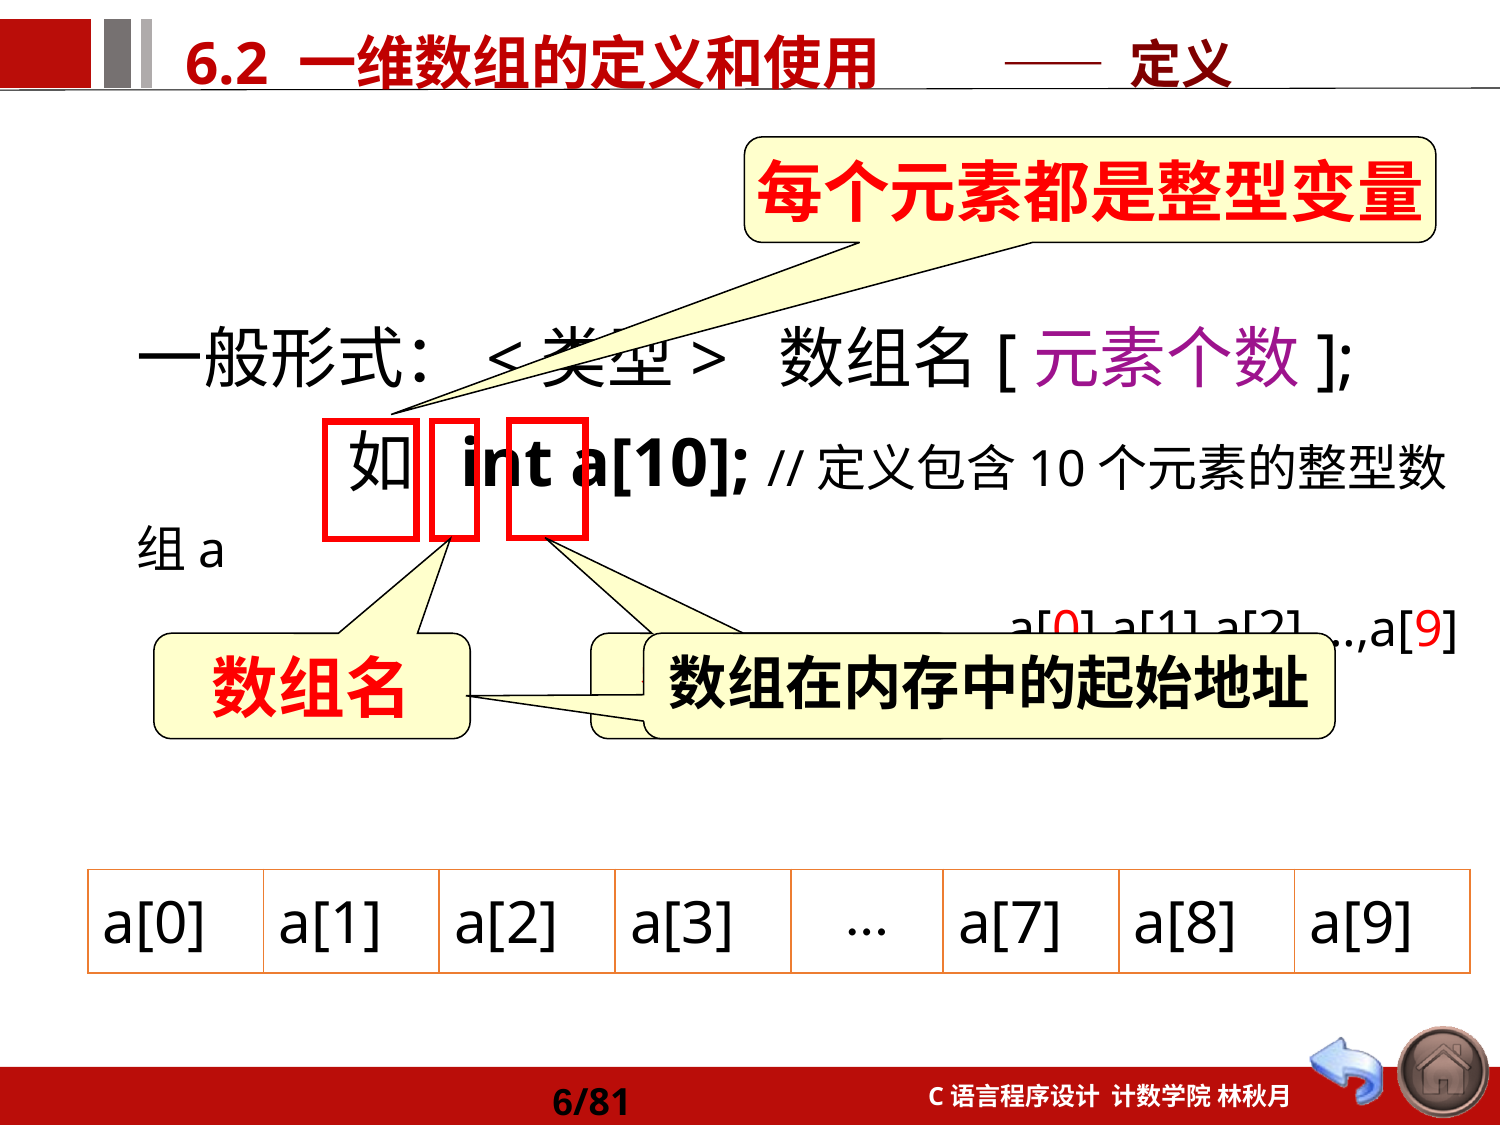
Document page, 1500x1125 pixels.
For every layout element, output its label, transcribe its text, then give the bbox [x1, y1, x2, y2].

table_header a[0] [89, 870, 263, 972]
table_header a[9] [1295, 870, 1469, 972]
text_box 数组名 [153, 538, 471, 739]
picture [1308, 1032, 1386, 1110]
text_box 数组在内存中的起始地址 [465, 633, 1336, 739]
table_header … [792, 870, 942, 972]
table_header a[7] [944, 870, 1118, 972]
text_box 数组长度 [590, 714, 656, 739]
table_header a[2] [440, 870, 614, 972]
text_box [325, 421, 417, 539]
list 一般形式：<类型> 数组名[元素个数]; 如 int a[10]; //定义包含10个元素的整型数组a a[0],a[1],a[2],…,a[9] [121, 284, 1475, 906]
text_box 每个元素都是整型变量 [391, 136, 1436, 415]
text_box 数组长度 [545, 537, 743, 695]
text_box [431, 421, 477, 539]
table_header a[8] [1120, 870, 1294, 972]
text_box [509, 420, 586, 538]
table_header a[1] [264, 870, 438, 972]
text_box —— 定义 [986, 24, 1389, 102]
table_header a[3] [616, 870, 790, 972]
